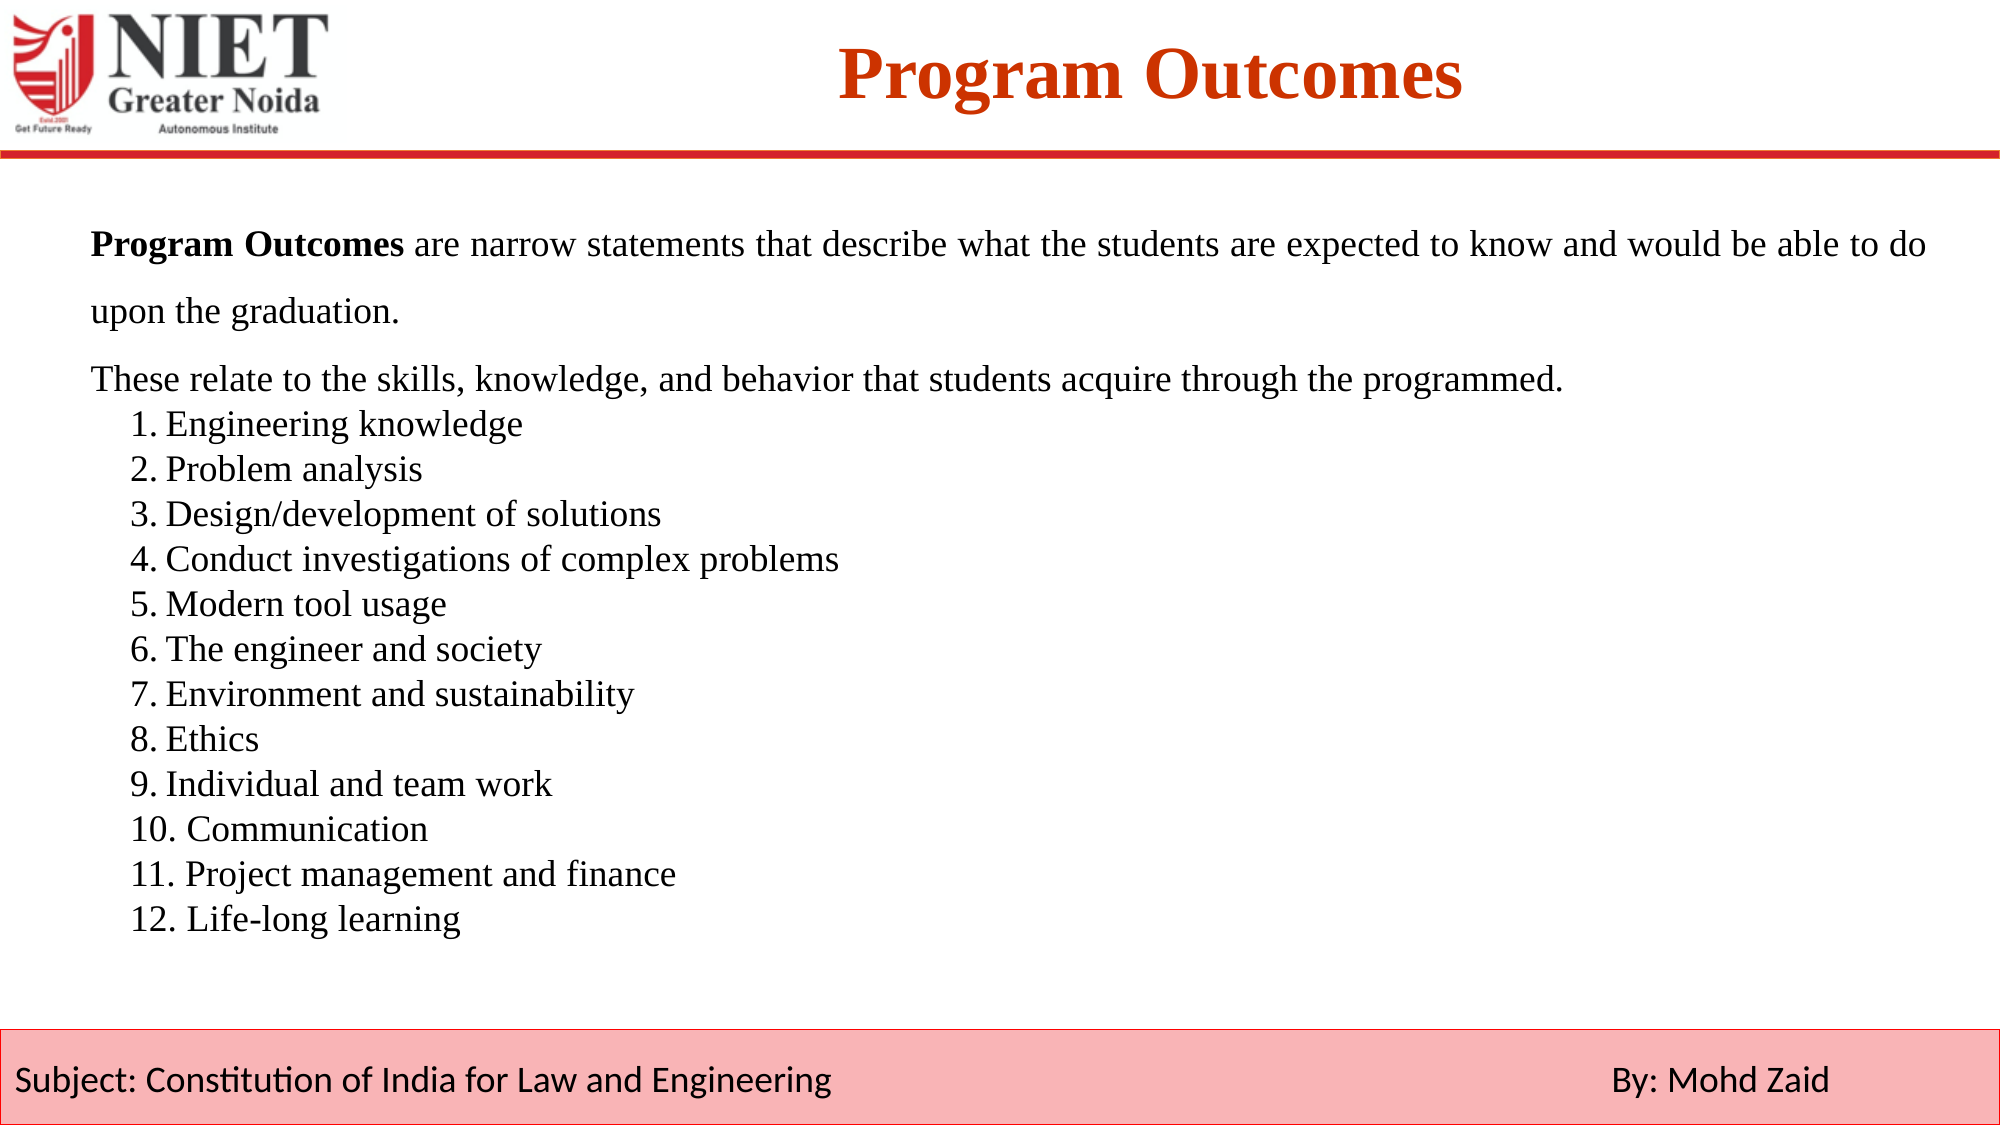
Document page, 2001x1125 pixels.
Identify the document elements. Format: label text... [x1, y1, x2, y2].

text_box Program Outcomes are narrow statements that describe what the students are expected to know and would be able to do upon the graduation. These relate to the skills, knowledge, and behavior that students acquire through the programmed. Engineering knowledge Problem analysis Design/development of solutions Conduct investigations of complex problems Modern tool usage The engineer and society Environment and sustainability Ethics Individual and team work Communication Project management and finance Life-long learning [75, 188, 1945, 947]
title Program Outcomes [397, 5, 1906, 143]
text_box Subject: Constitution of India for Law and Engineering By: Mohd Zaid [0, 1029, 2000, 1125]
picture [0, 5, 347, 144]
text_box [0, 150, 2000, 159]
